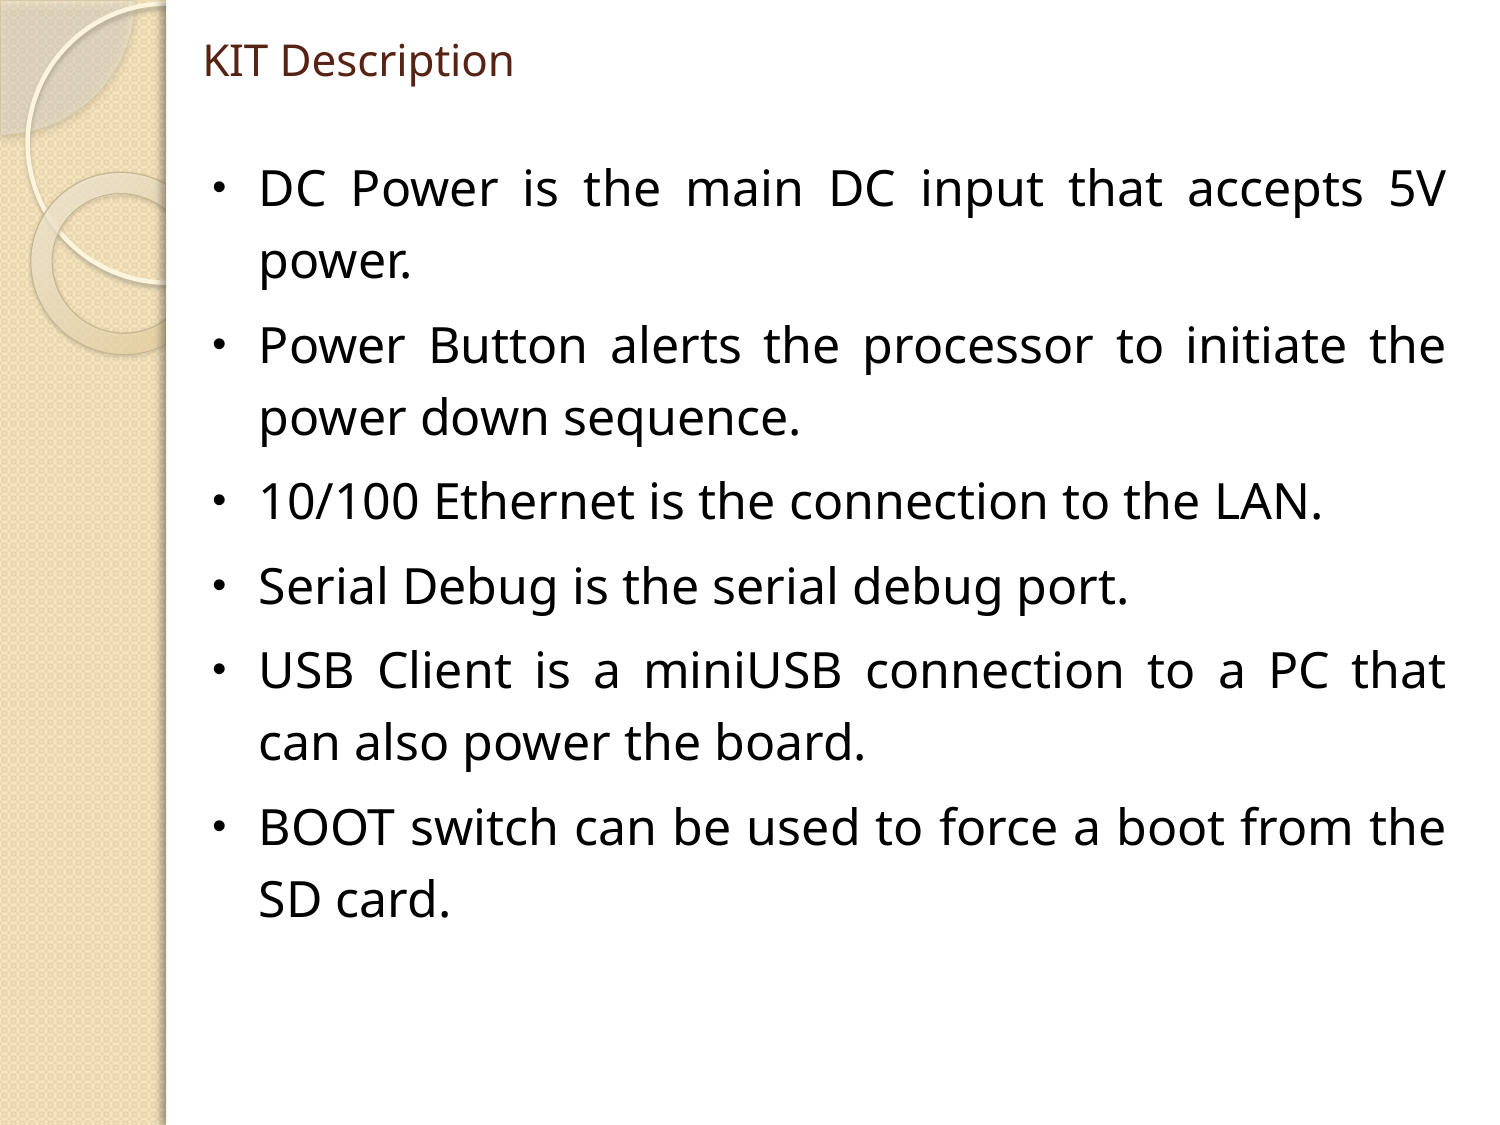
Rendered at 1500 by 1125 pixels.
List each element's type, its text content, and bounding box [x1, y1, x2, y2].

list DC Power is the main DC input that accepts 5V power. Power Button alerts the processor to initiate the power down sequence. 10/100 Ethernet is the connection to the LAN. Serial Debug is the serial debug port. USB Client is a miniUSB connection to a PC that can also power the board. BOOT switch can be used to force a boot from the SD card. [187, 137, 1463, 937]
title KIT Description [187, 24, 1413, 93]
